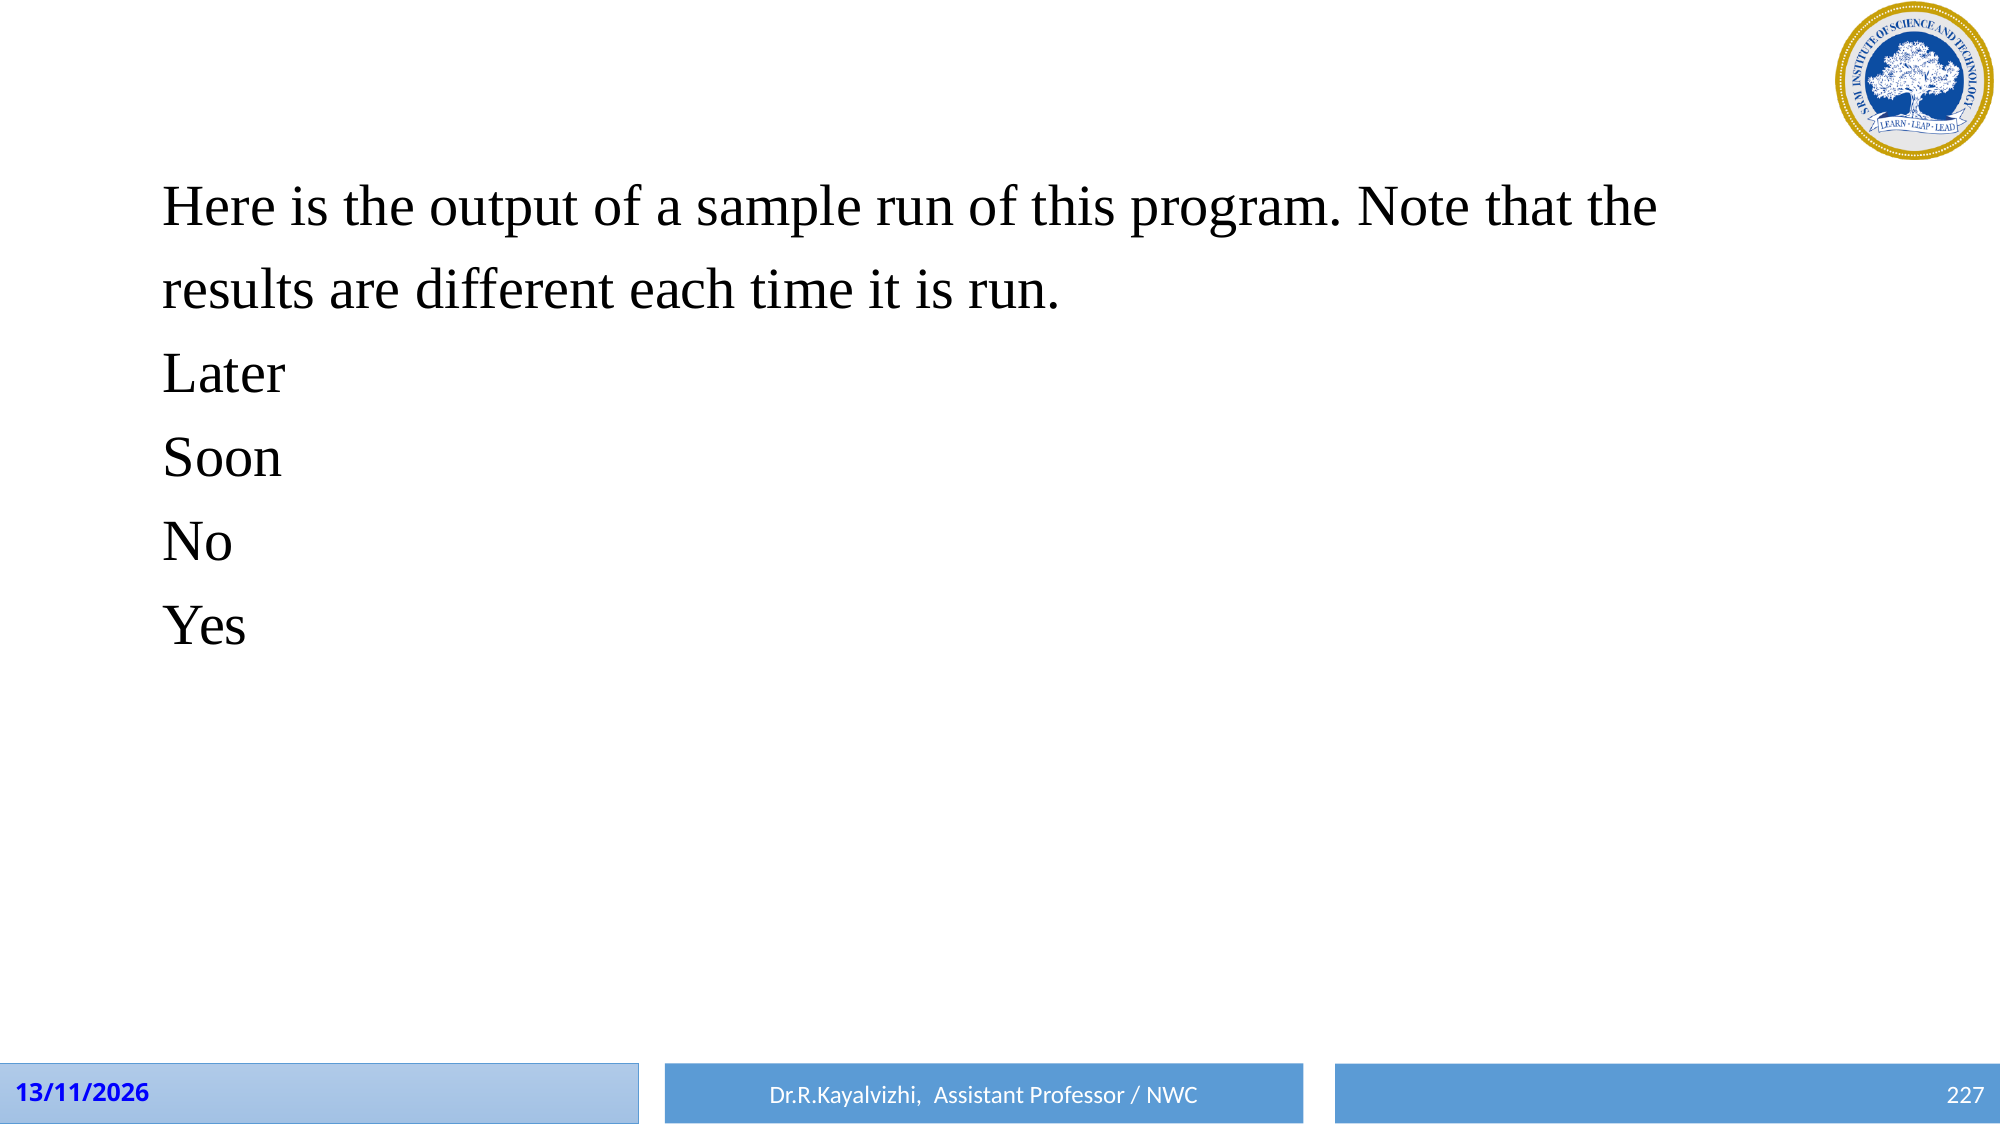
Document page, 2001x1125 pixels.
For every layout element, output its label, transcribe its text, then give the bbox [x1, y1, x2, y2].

list Here is the output of a sample run of this program. Note that the results are different each time it is run. Later Soon No Yes [147, 167, 1873, 882]
text_box Dr.R.Kayalvizhi, Assistant Professor / NWC [664, 1063, 1304, 1124]
slide_number 227 [1335, 1063, 2000, 1124]
text_box 10-08-2023 [0, 1063, 639, 1124]
picture [1835, 1, 1994, 160]
